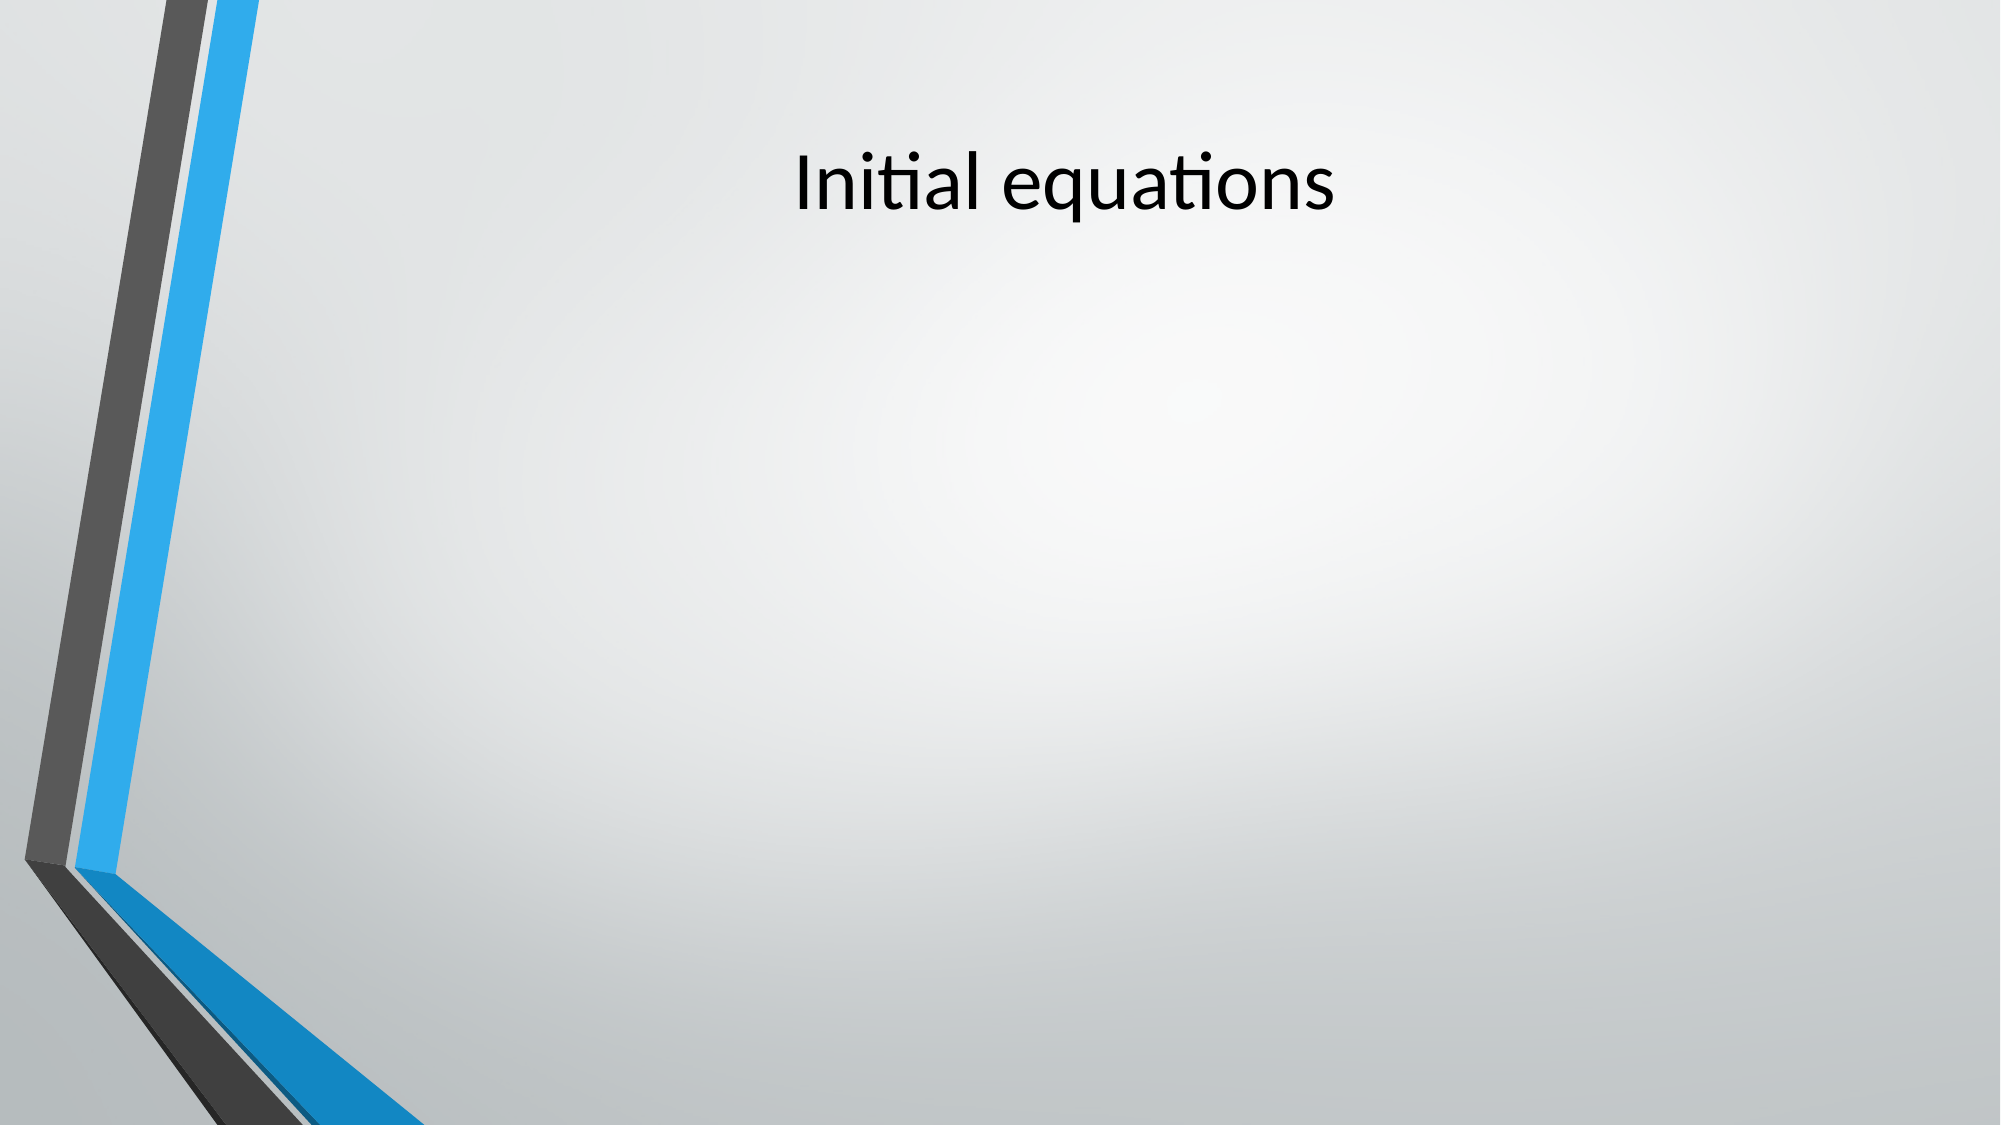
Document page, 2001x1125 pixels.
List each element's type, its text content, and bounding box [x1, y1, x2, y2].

title Initial equations [243, 112, 1887, 241]
